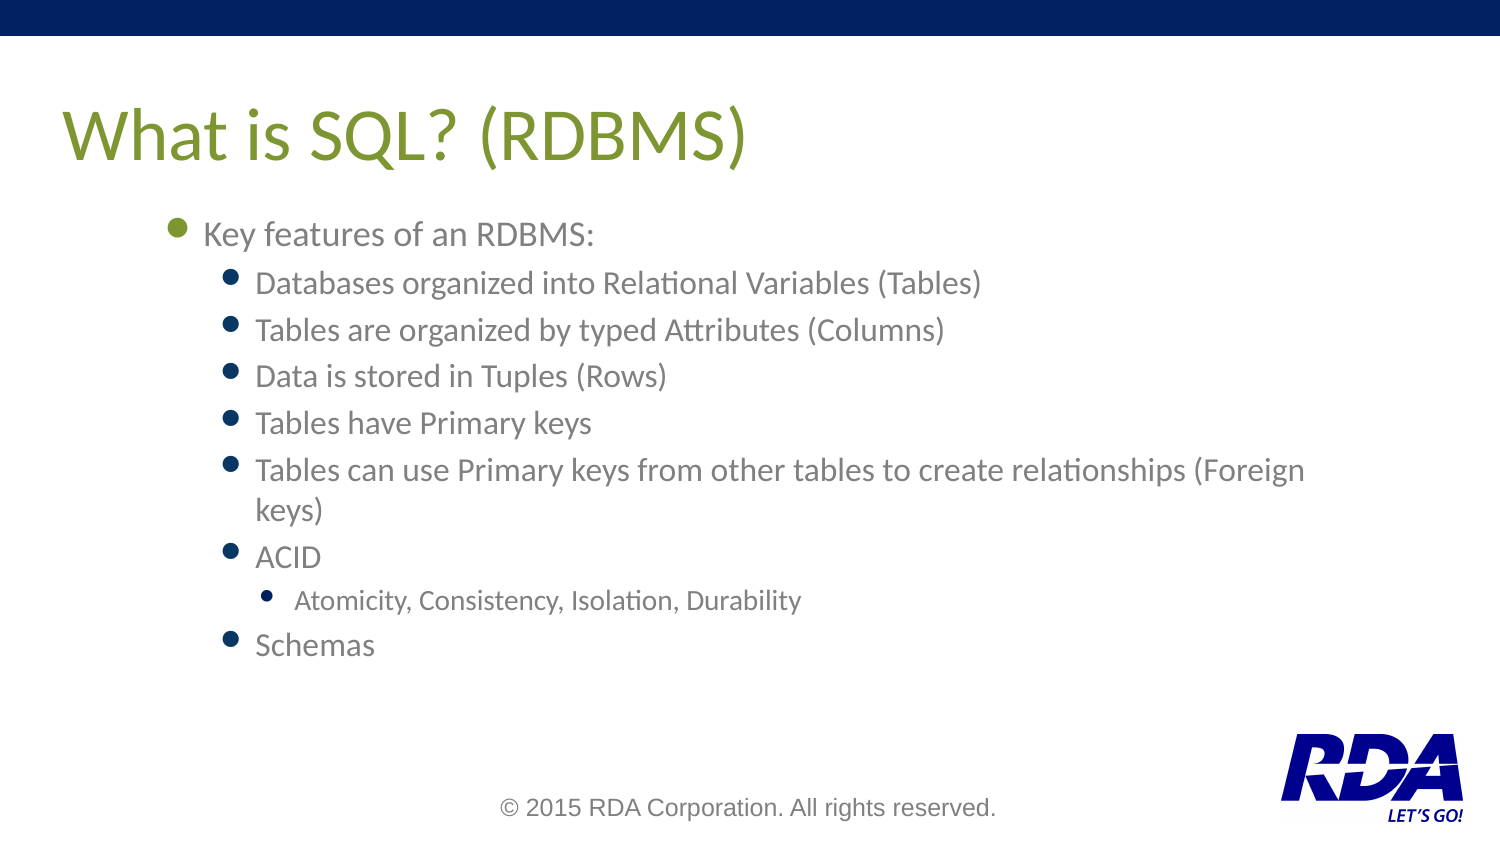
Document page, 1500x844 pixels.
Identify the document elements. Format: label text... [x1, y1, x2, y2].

title What is SQL? (RDBMS) [62, 78, 1413, 191]
picture [1281, 734, 1463, 822]
list Key features of an RDBMS: Databases organized into Relational Variables (Tables) Tables are organized by typed Attributes (Columns) Data is stored in Tuples (Rows) Tables have Primary keys Tables can use Primary keys from other tables to create relationships (Foreign keys) ACID Atomicity, Consistency, Isolation, Durability Schemas [150, 203, 1350, 672]
